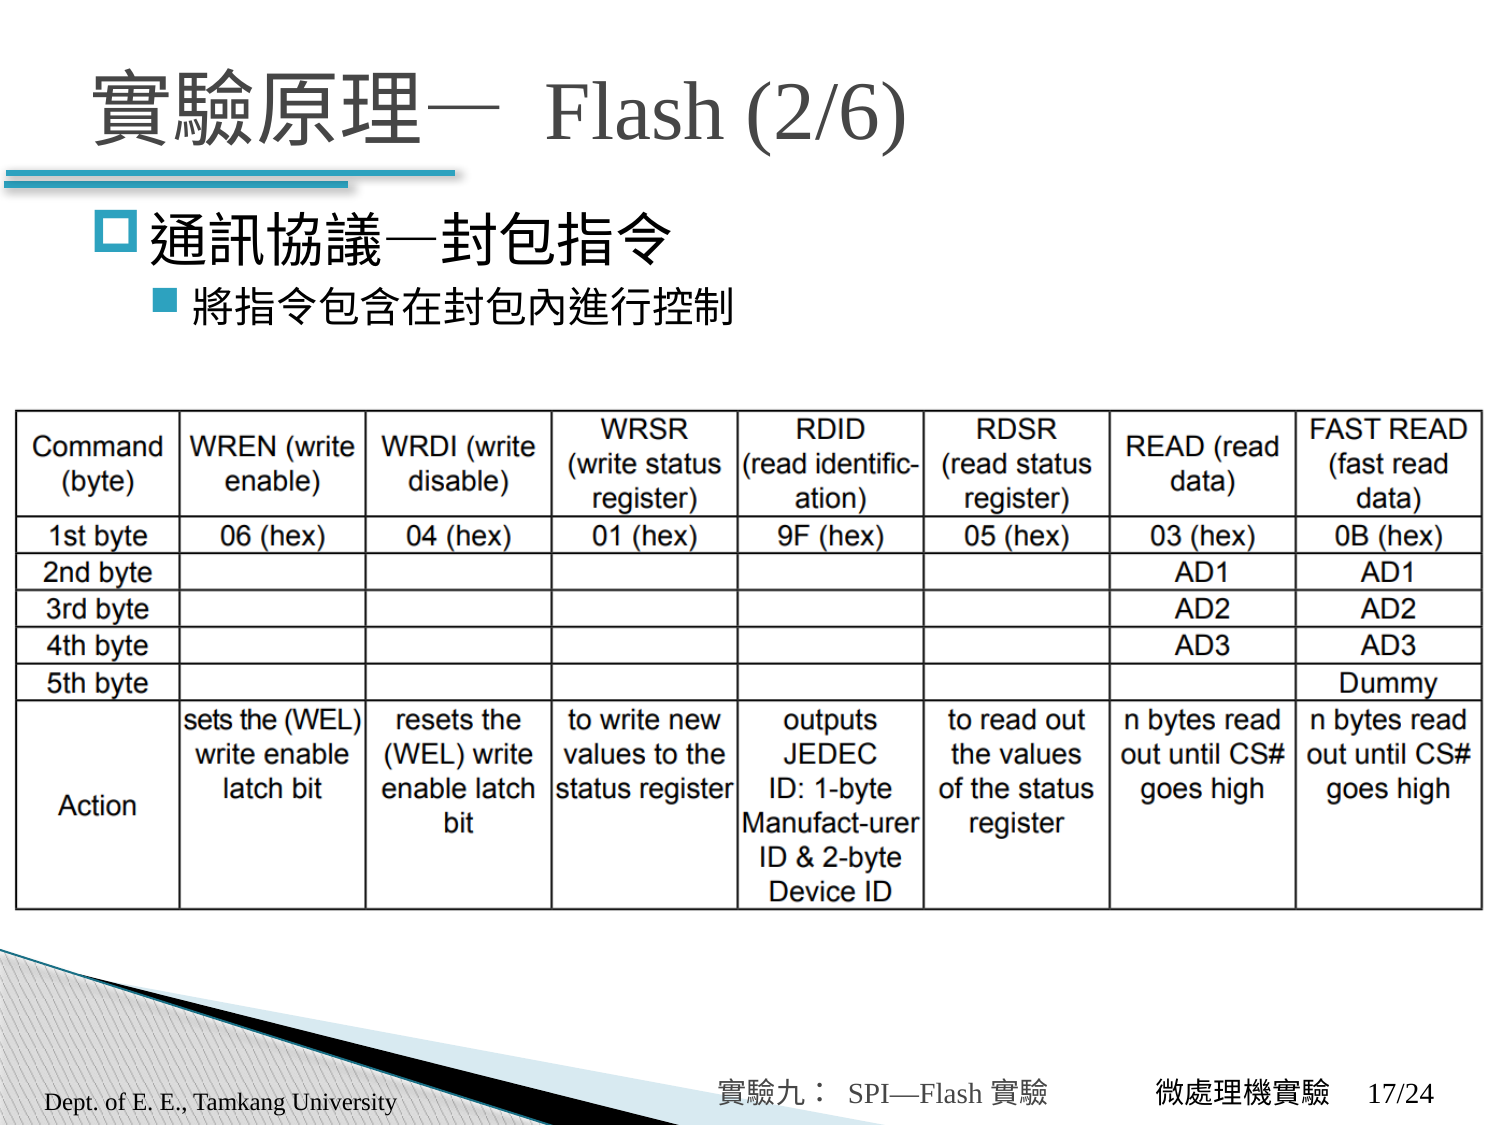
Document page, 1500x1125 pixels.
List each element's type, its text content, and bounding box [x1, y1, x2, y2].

title 實驗原理— Flash (2/6) [75, 30, 1425, 183]
list 通訊協議—封包指令 將指令包含在封包內進行控制 [75, 196, 1425, 395]
picture [0, 395, 1500, 926]
list 通訊協議—封包指令 將指令包含在封包內進行控制 [75, 937, 1425, 986]
